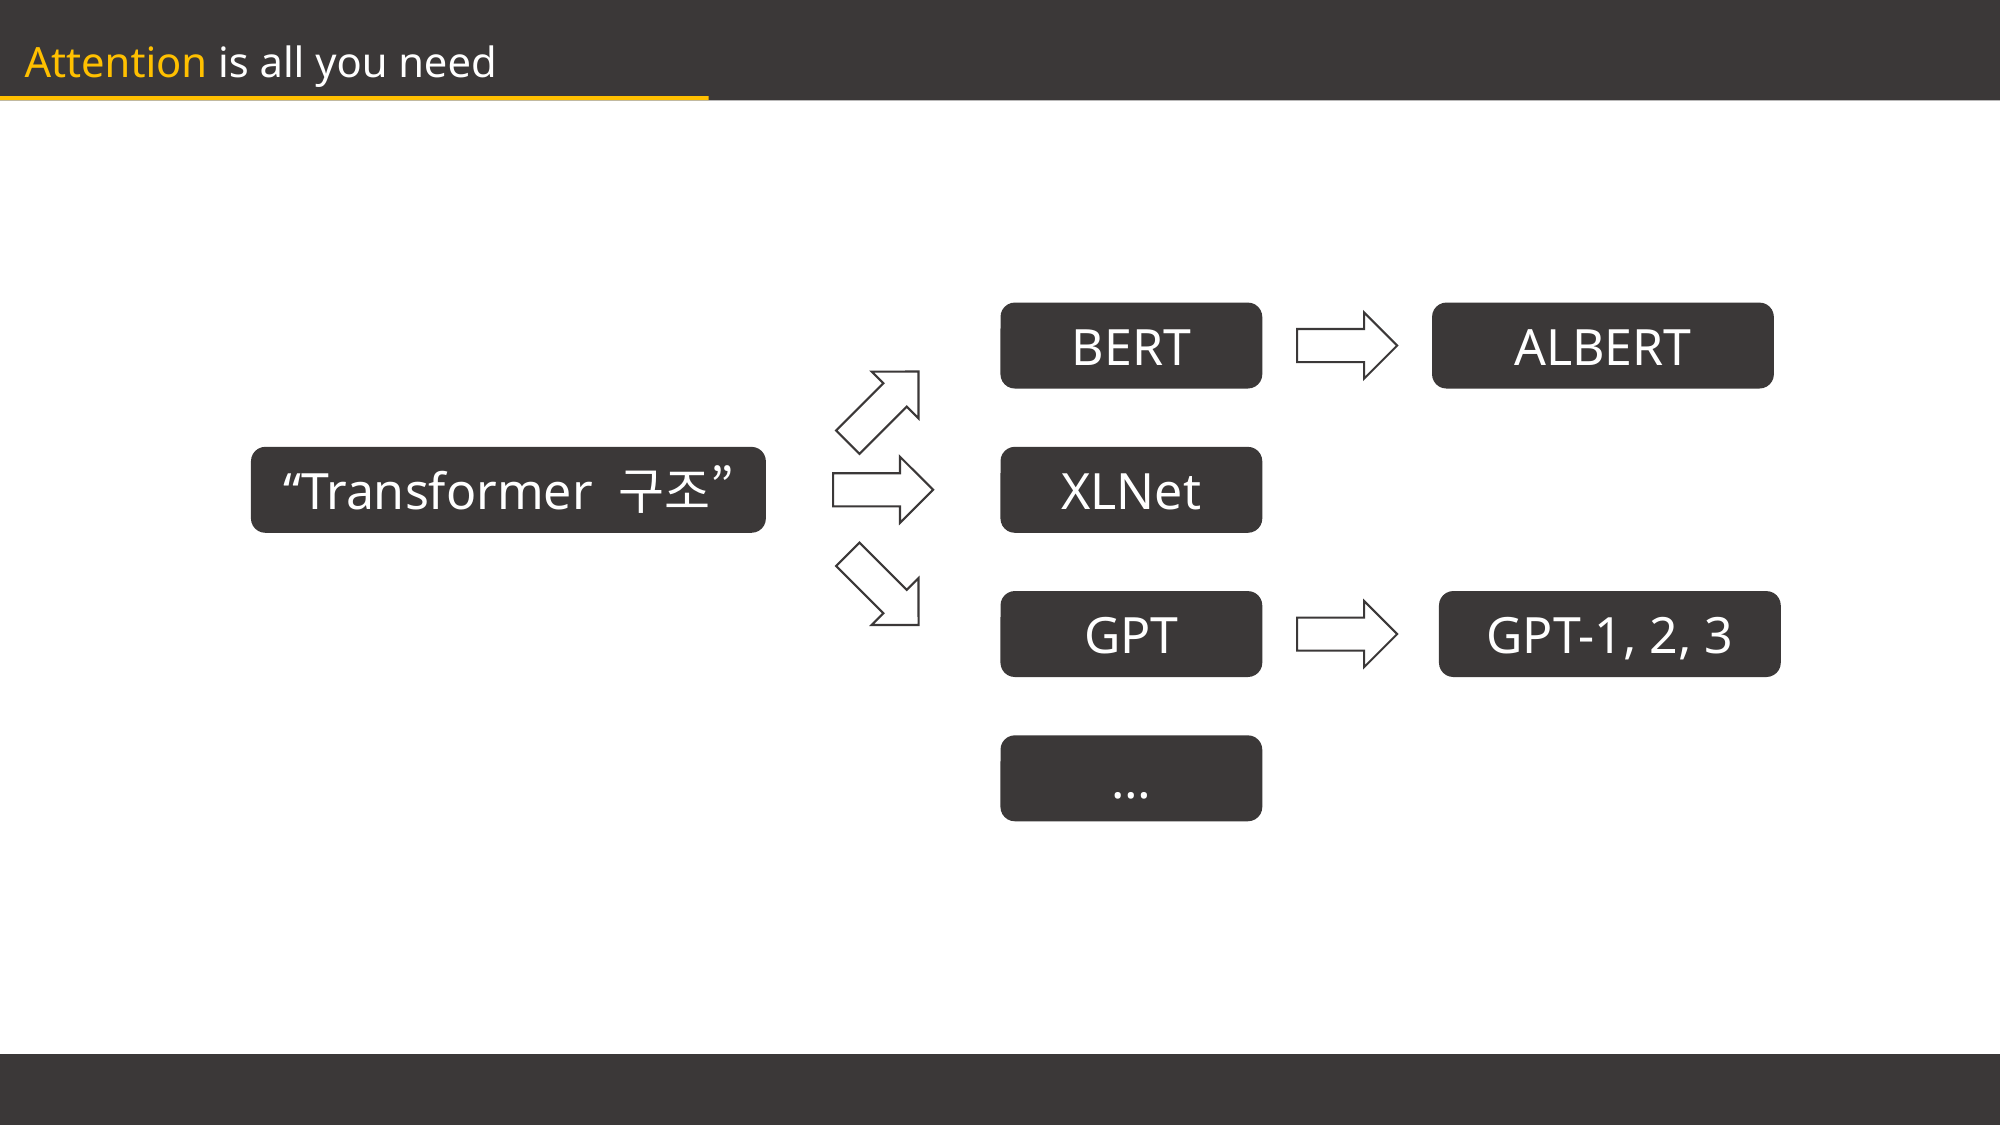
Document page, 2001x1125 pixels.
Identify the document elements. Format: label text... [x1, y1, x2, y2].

text_box … [999, 734, 1264, 823]
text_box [1000, 302, 1263, 389]
text_box [1296, 598, 1399, 670]
text_box [832, 454, 935, 526]
text_box Attention is all you need [9, 28, 1162, 94]
text_box “Transformer 구조” [264, 451, 753, 527]
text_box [1432, 302, 1774, 389]
text_box [999, 589, 1264, 679]
text_box [834, 370, 920, 456]
text_box [249, 445, 767, 534]
text_box GPT [1026, 596, 1237, 671]
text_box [1438, 591, 1781, 677]
text_box XLNet [1026, 451, 1237, 527]
text_box [999, 445, 1264, 534]
text_box [834, 541, 920, 627]
text_box [1296, 309, 1399, 382]
